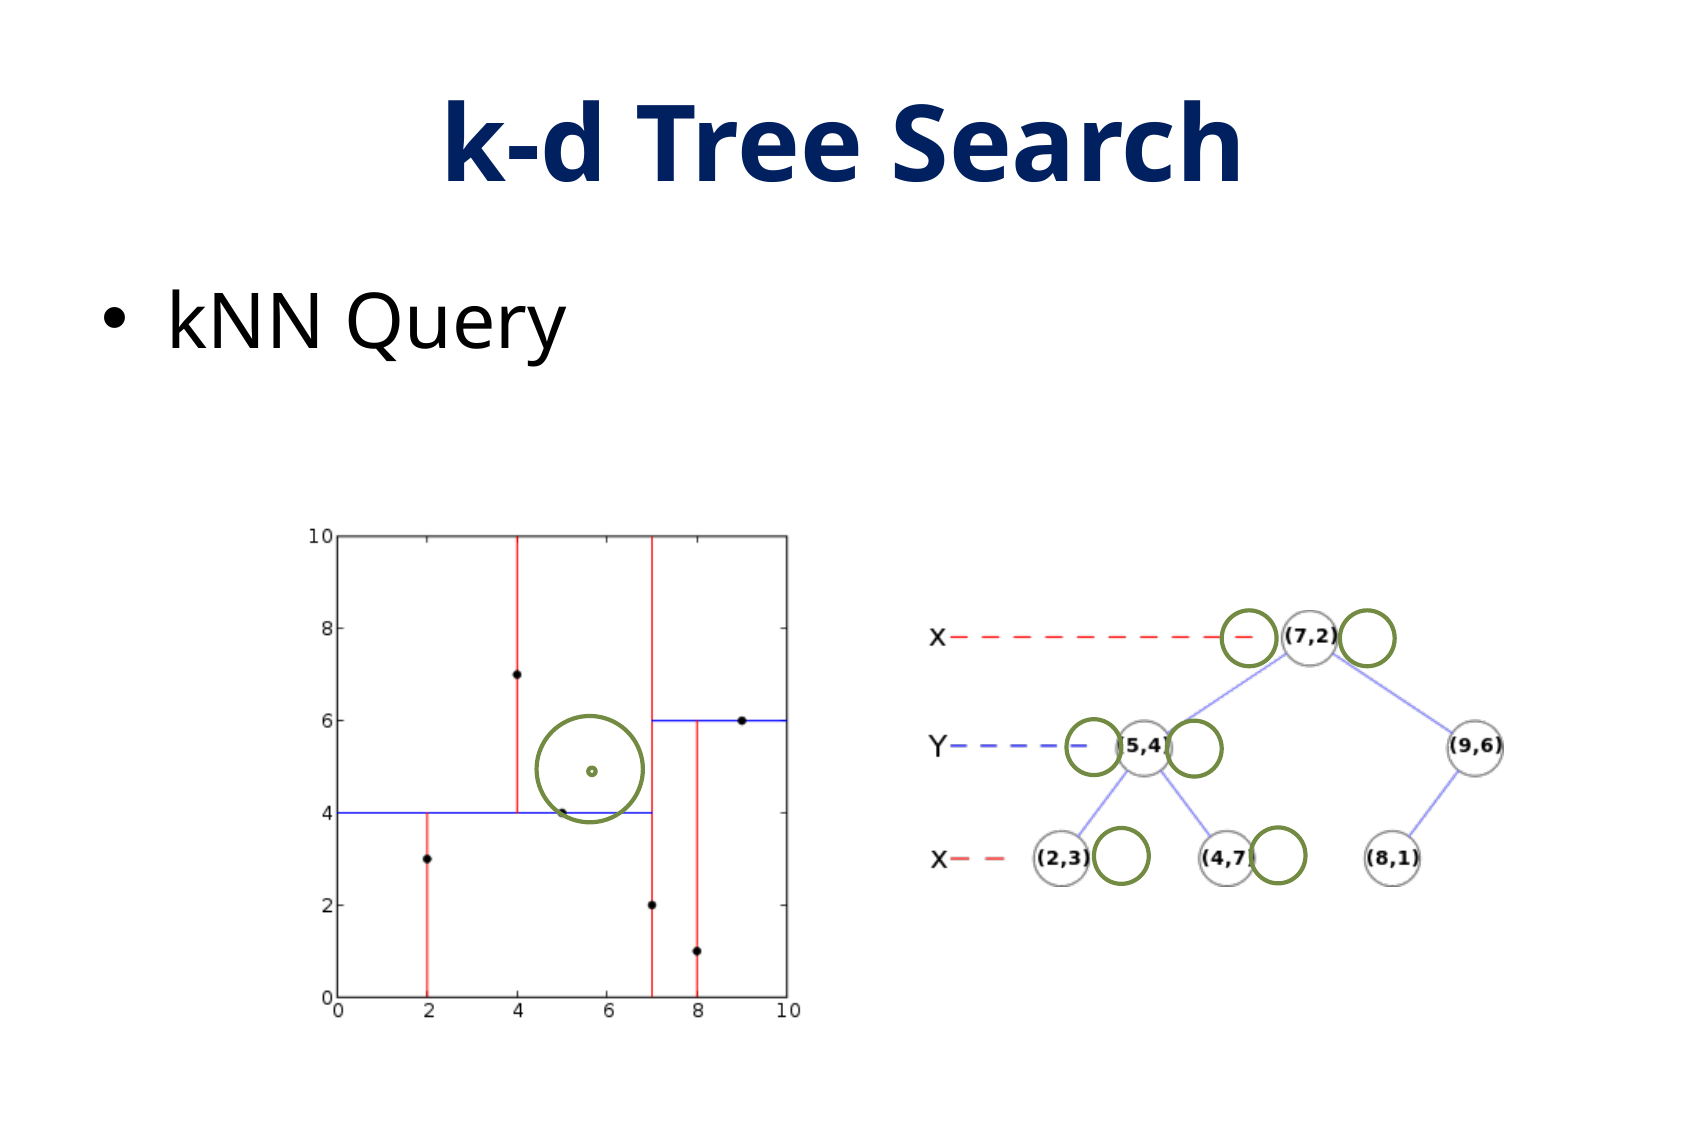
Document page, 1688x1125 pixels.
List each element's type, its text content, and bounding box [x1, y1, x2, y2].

list kNN Query [84, 262, 1604, 1005]
title k-d Tree Search [84, 45, 1604, 233]
picture [924, 610, 1504, 888]
picture [265, 479, 844, 1056]
